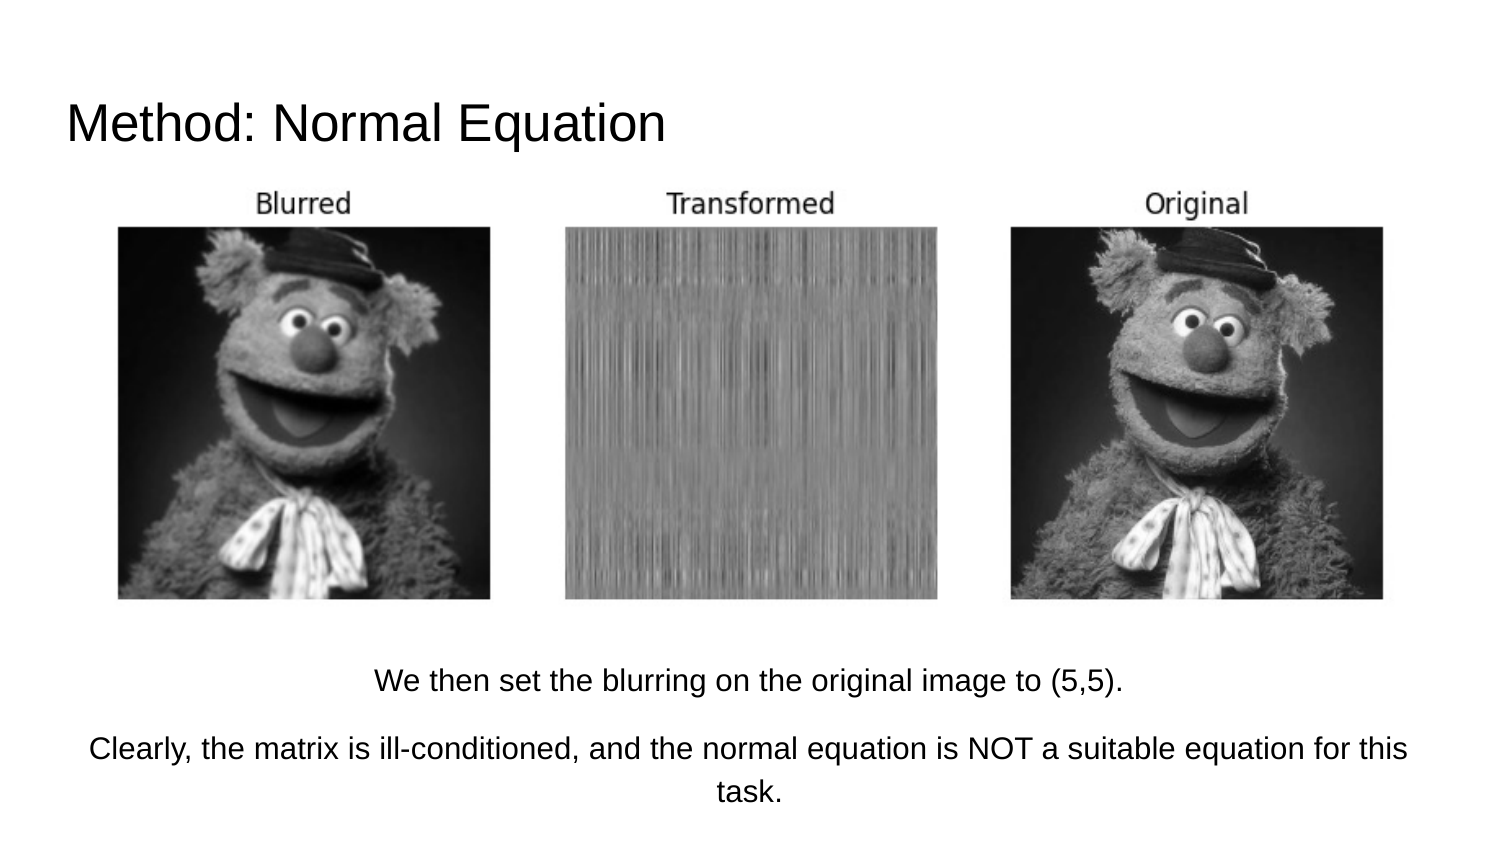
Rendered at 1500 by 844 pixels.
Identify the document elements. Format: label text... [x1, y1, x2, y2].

picture [102, 175, 1398, 617]
list We then set the blurring on the original image to (5,5). Clearly, the matrix is ill-conditioned, and the normal equation is NOT a suitable equation for this task. [51, 639, 1449, 768]
title Method: Normal Equation [51, 72, 1449, 167]
